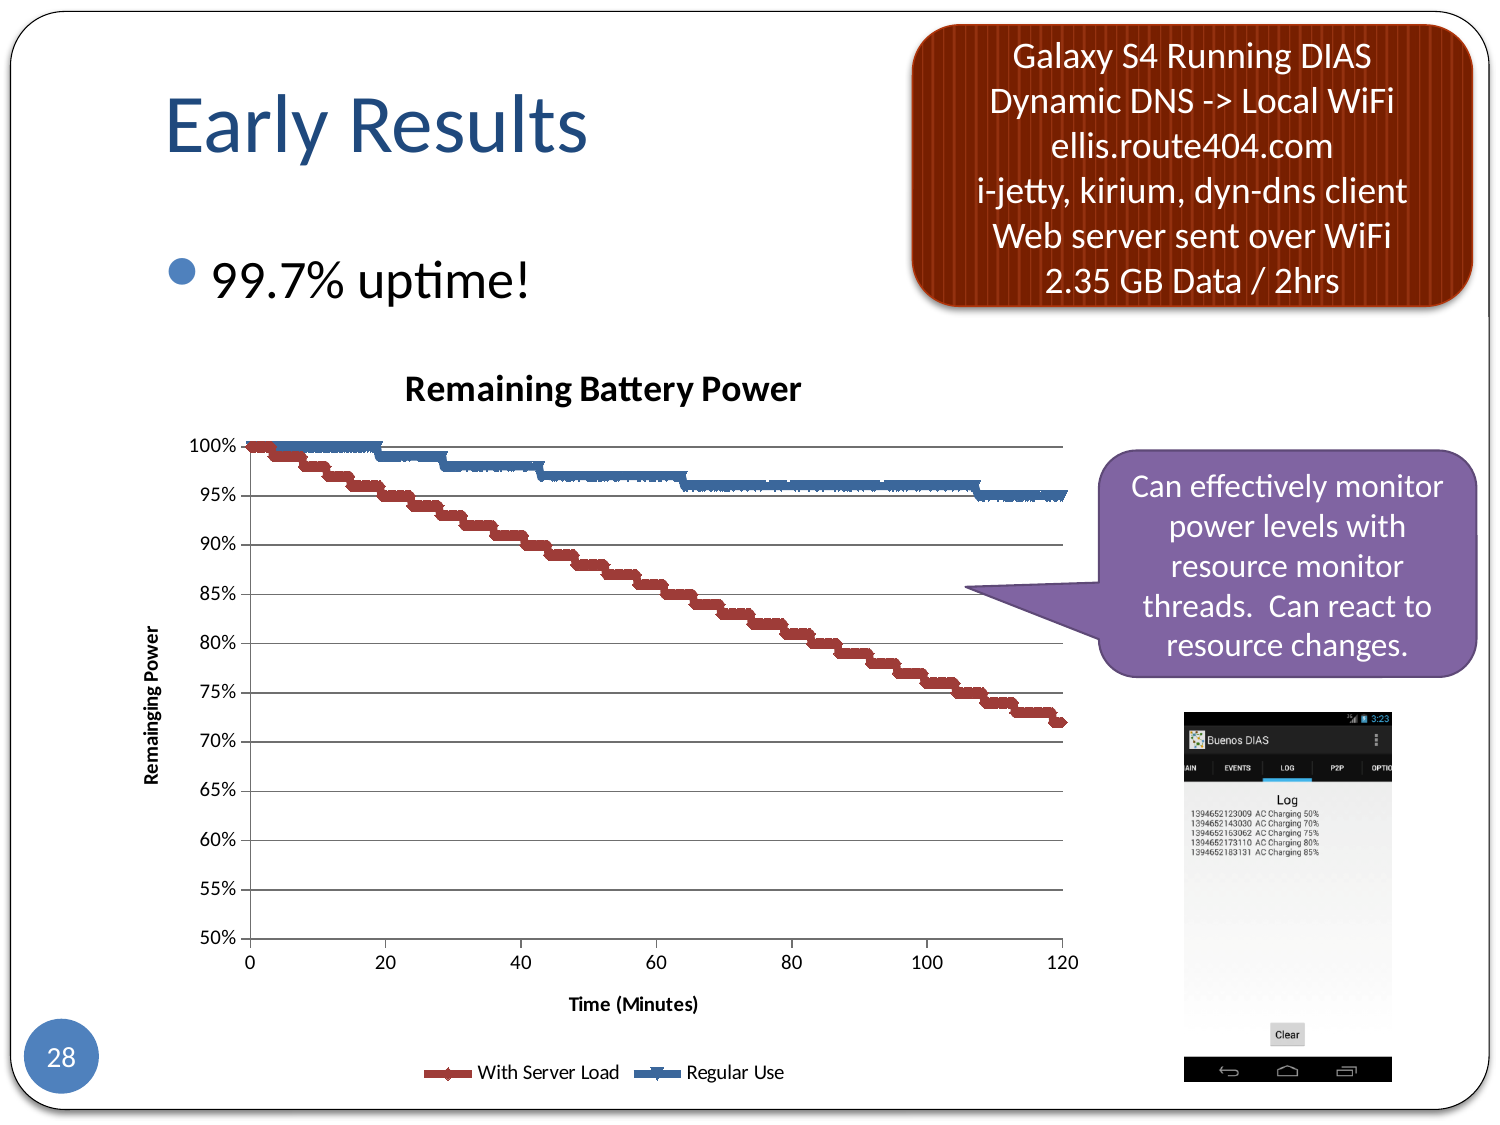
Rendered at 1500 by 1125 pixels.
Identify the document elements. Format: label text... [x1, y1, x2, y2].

text_box Can effectively monitor power levels with resource monitor threads. Can react to resource changes. [1425, 449, 1478, 678]
text_box Galaxy S4 Running DIAS Dynamic DNS -> Local WiFi ellis.route404.com i-jetty, kirium, dyn-dns client Web server sent over WiFi 2.35 GB Data / 2hrs [912, 24, 1473, 307]
text_box 99.7% uptime! [149, 237, 1425, 988]
slide_number 28 [23, 1018, 99, 1094]
picture [1183, 712, 1392, 1083]
title Early Results [150, 0, 1425, 185]
chart [109, 338, 1100, 1091]
